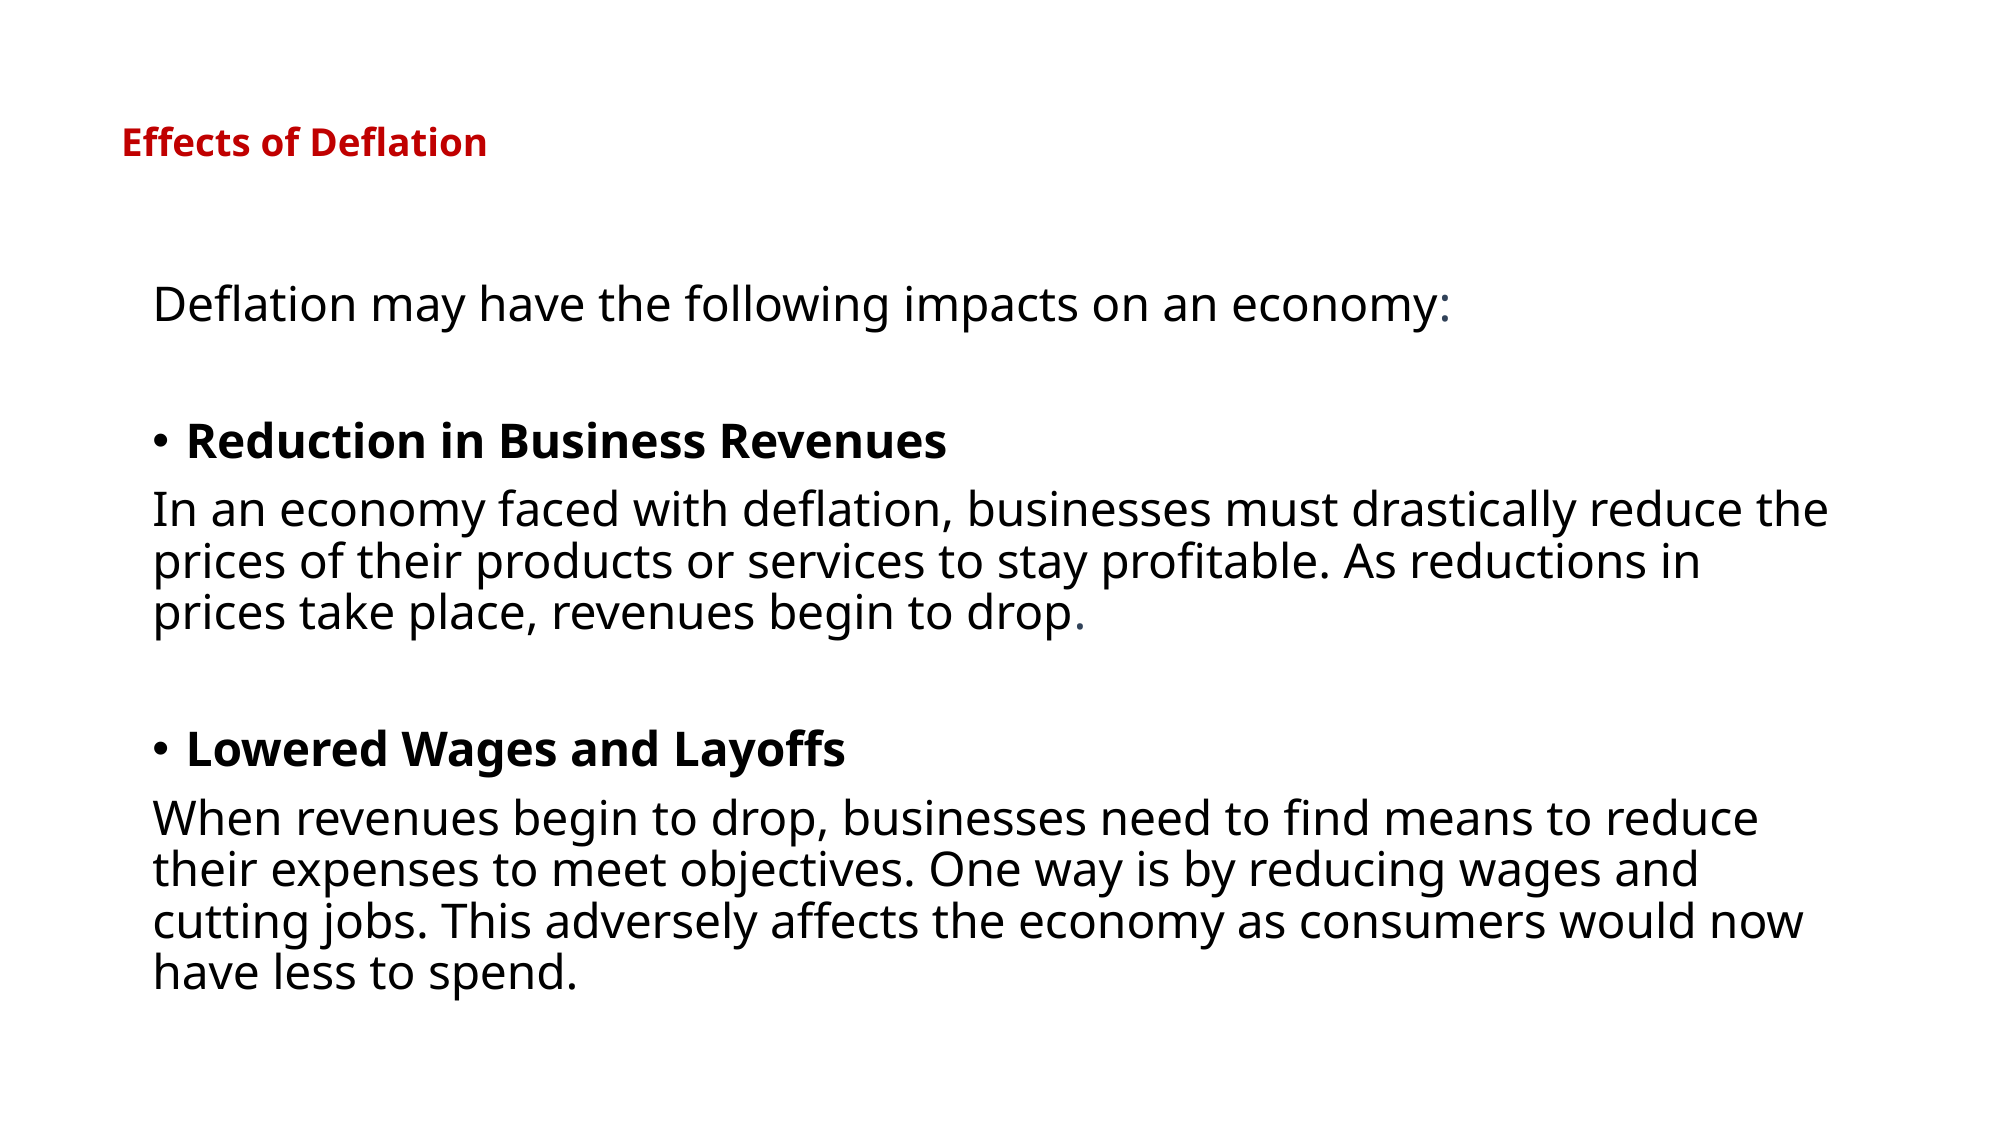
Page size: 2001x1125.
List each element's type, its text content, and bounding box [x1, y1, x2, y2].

title Effects of Deflation [106, 74, 1649, 220]
list Deflation may have the following impacts on an economy: Reduction in Business Revenues In an economy faced with deflation, businesses must drastically reduce the prices of their products or services to stay profitable. As reductions in prices take place, revenues begin to drop. Lowered Wages and Layoffs When revenues begin to drop, businesses need to find means to reduce their expenses to meet objectives. One way is by reducing wages and cutting jobs. This adversely affects the economy as consumers would now have less to spend. [137, 198, 1863, 1014]
